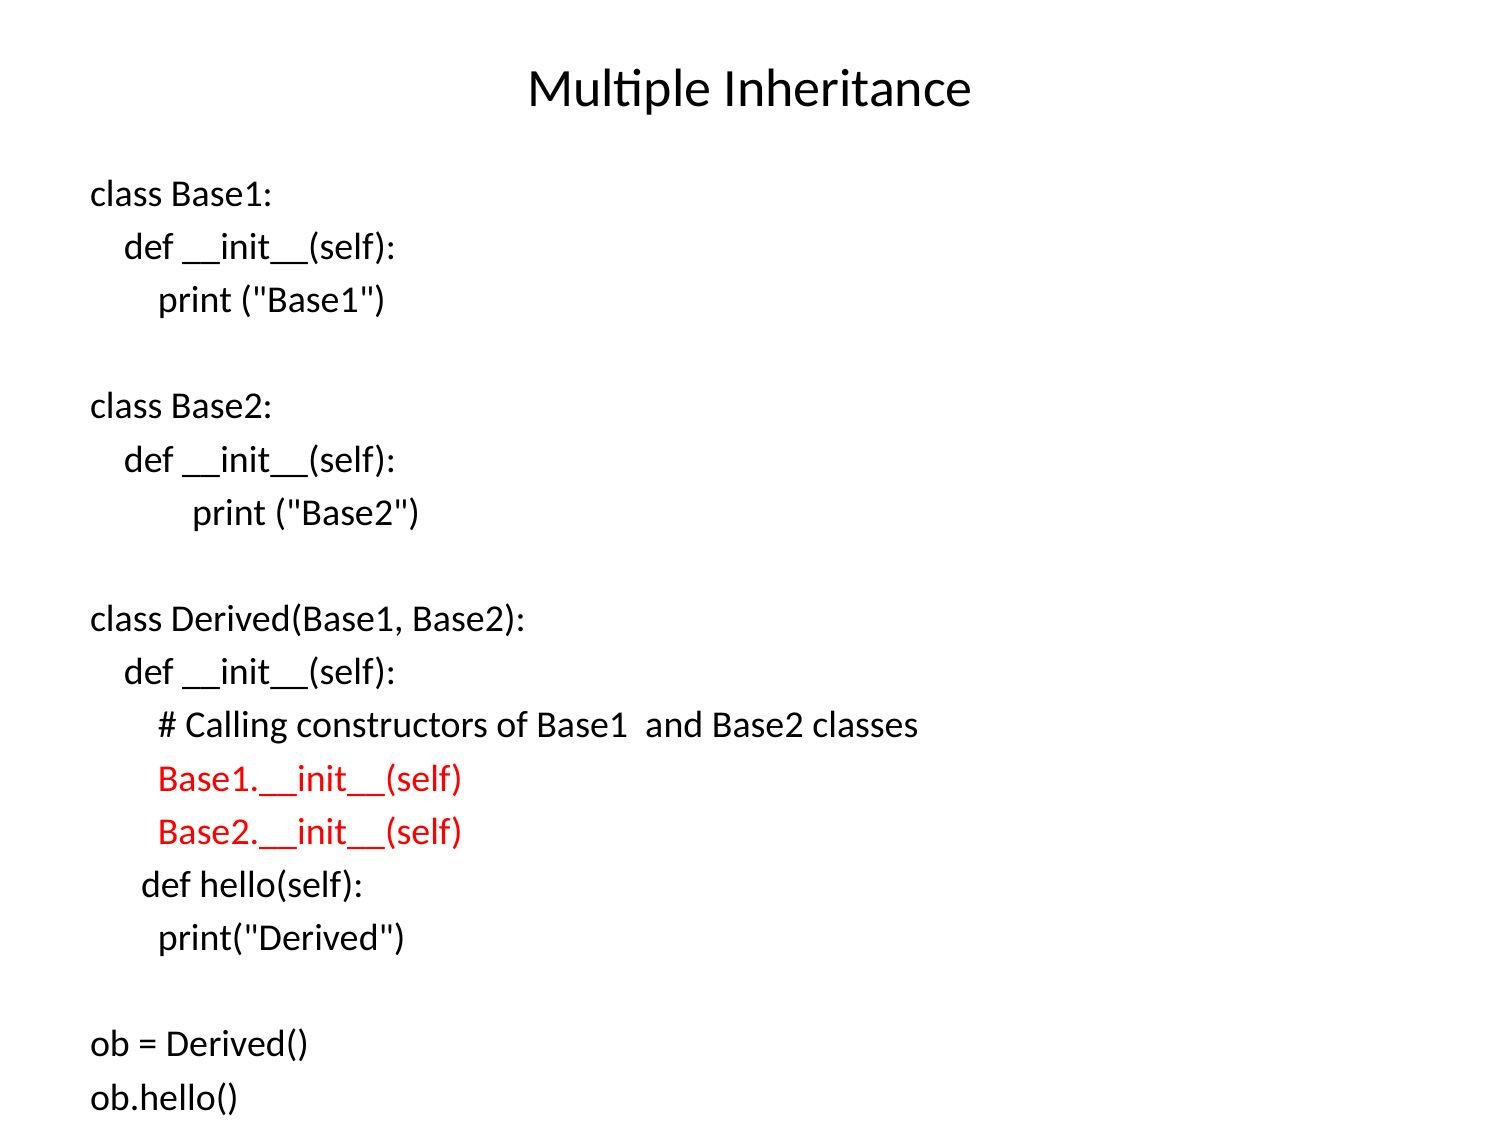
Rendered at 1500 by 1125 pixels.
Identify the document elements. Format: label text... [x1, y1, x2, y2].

list class Base1: def __init__(self): print ("Base1") class Base2: def __init__(self): print ("Base2") class Derived(Base1, Base2): def __init__(self): # Calling constructors of Base1 and Base2 classes Base1.__init__(self) Base2.__init__(self) def hello(self): print("Derived") ob = Derived() ob.hello() [75, 160, 1425, 1125]
title Multiple Inheritance [75, 45, 1425, 126]
